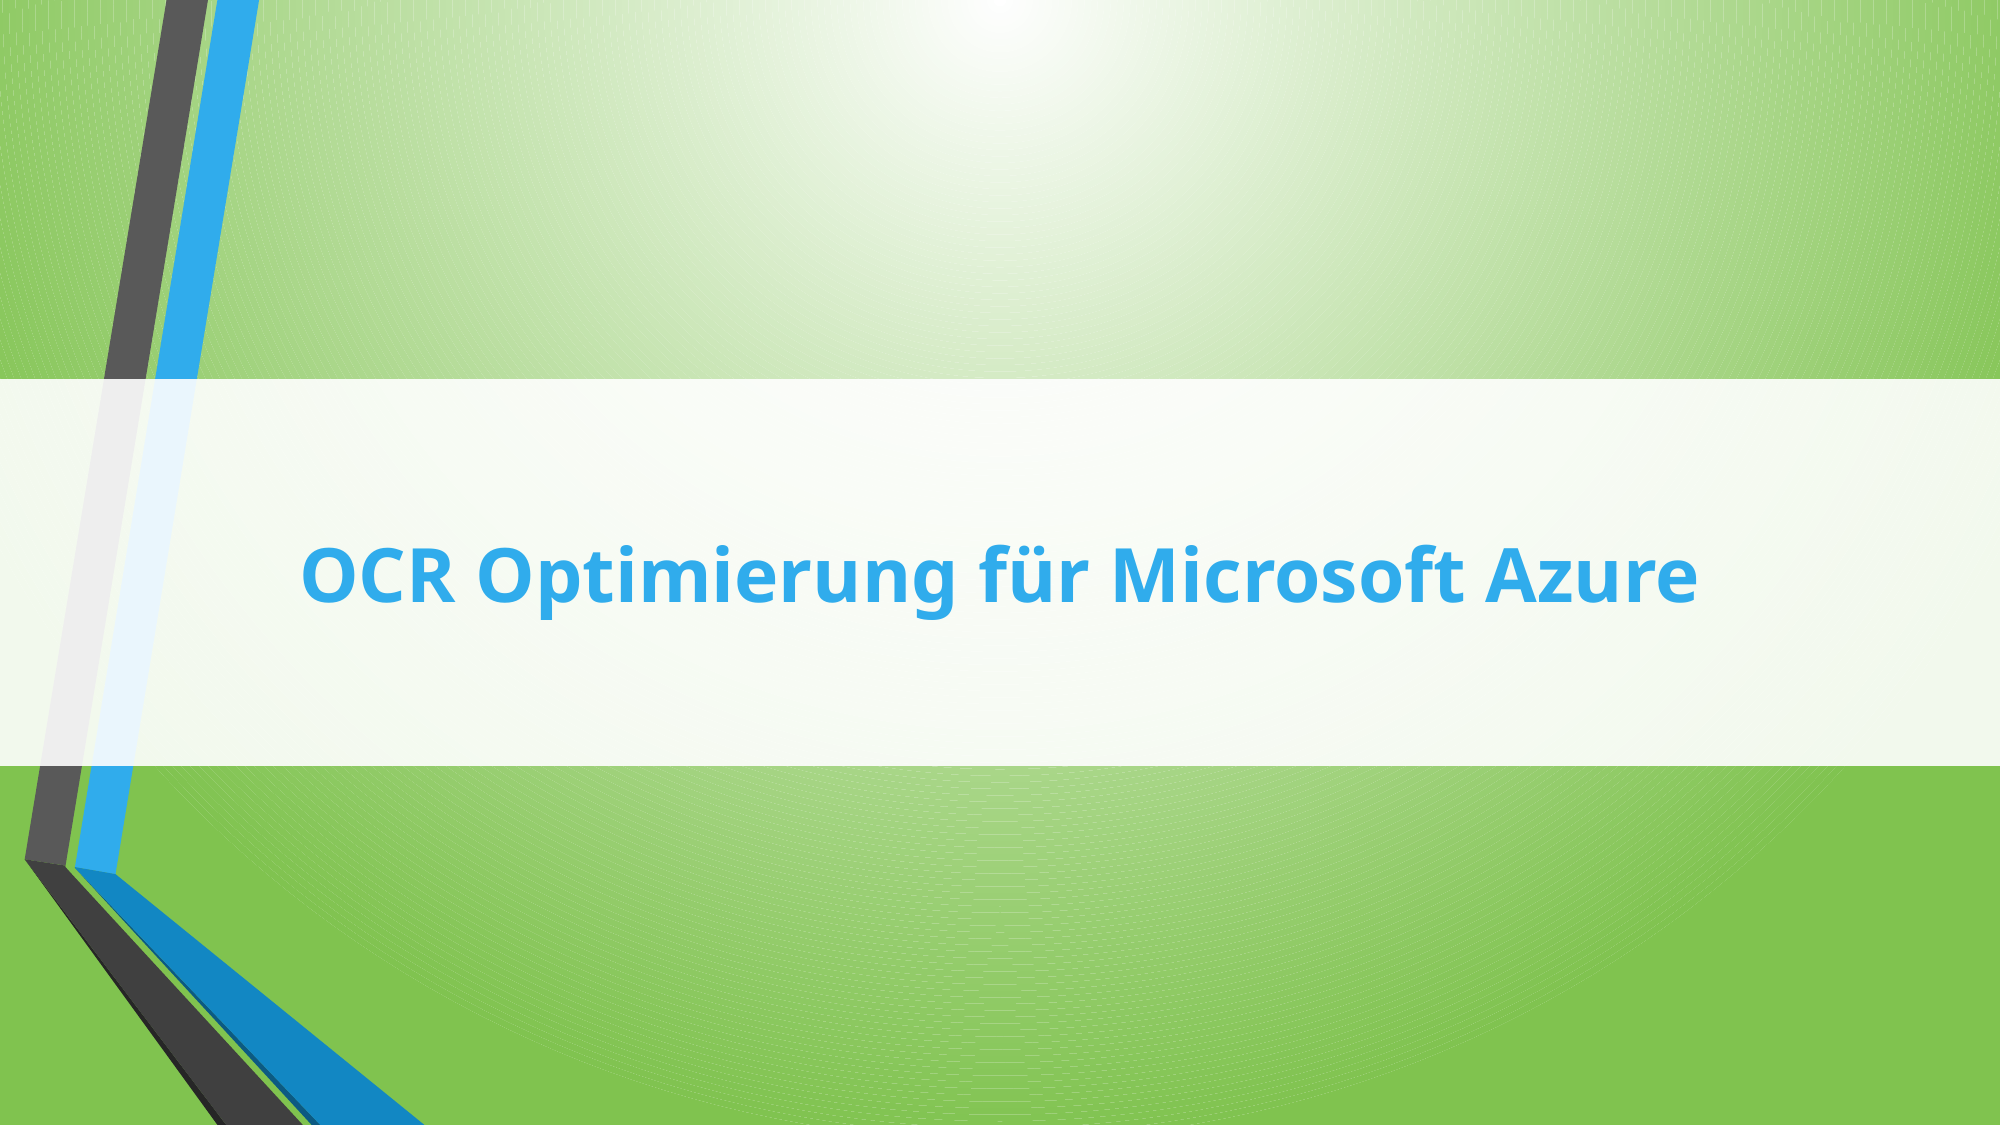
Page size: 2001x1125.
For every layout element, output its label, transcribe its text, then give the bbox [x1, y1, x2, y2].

text_box [0, 378, 2000, 767]
title OCR Optimierung für Microsoft Azure [47, 460, 1953, 685]
